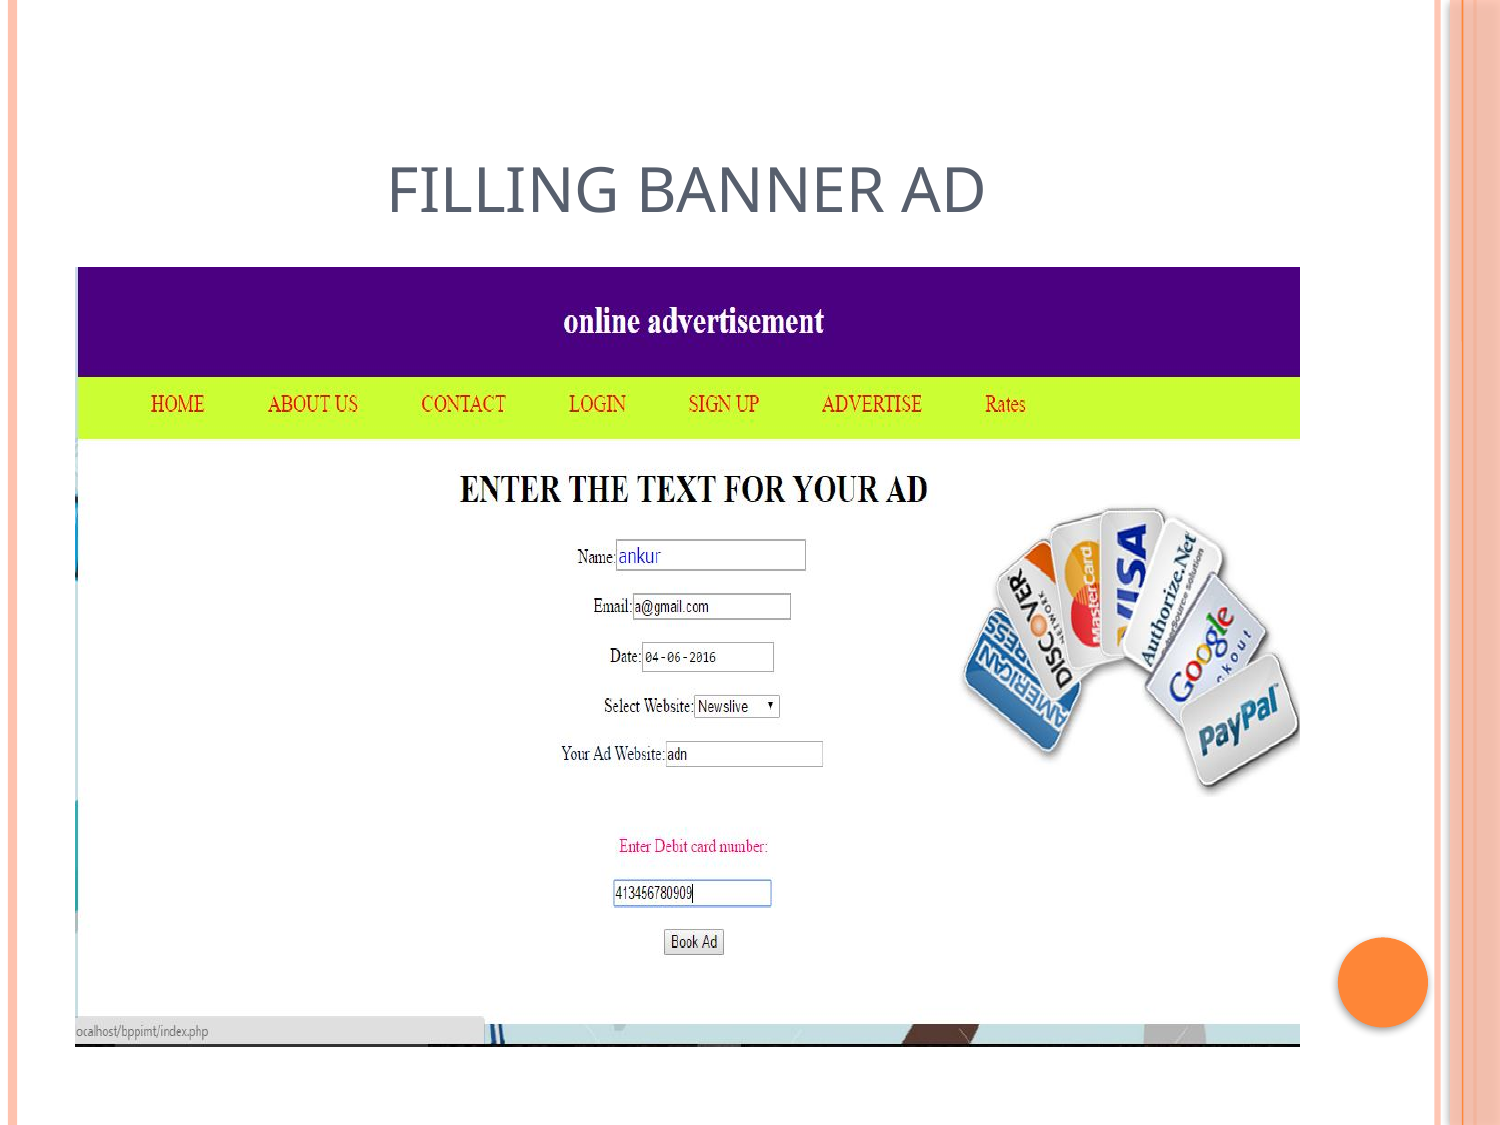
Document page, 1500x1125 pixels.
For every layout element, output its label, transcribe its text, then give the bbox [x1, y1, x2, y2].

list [74, 266, 1301, 1048]
title FILLING BANNER AD [75, 45, 1300, 233]
